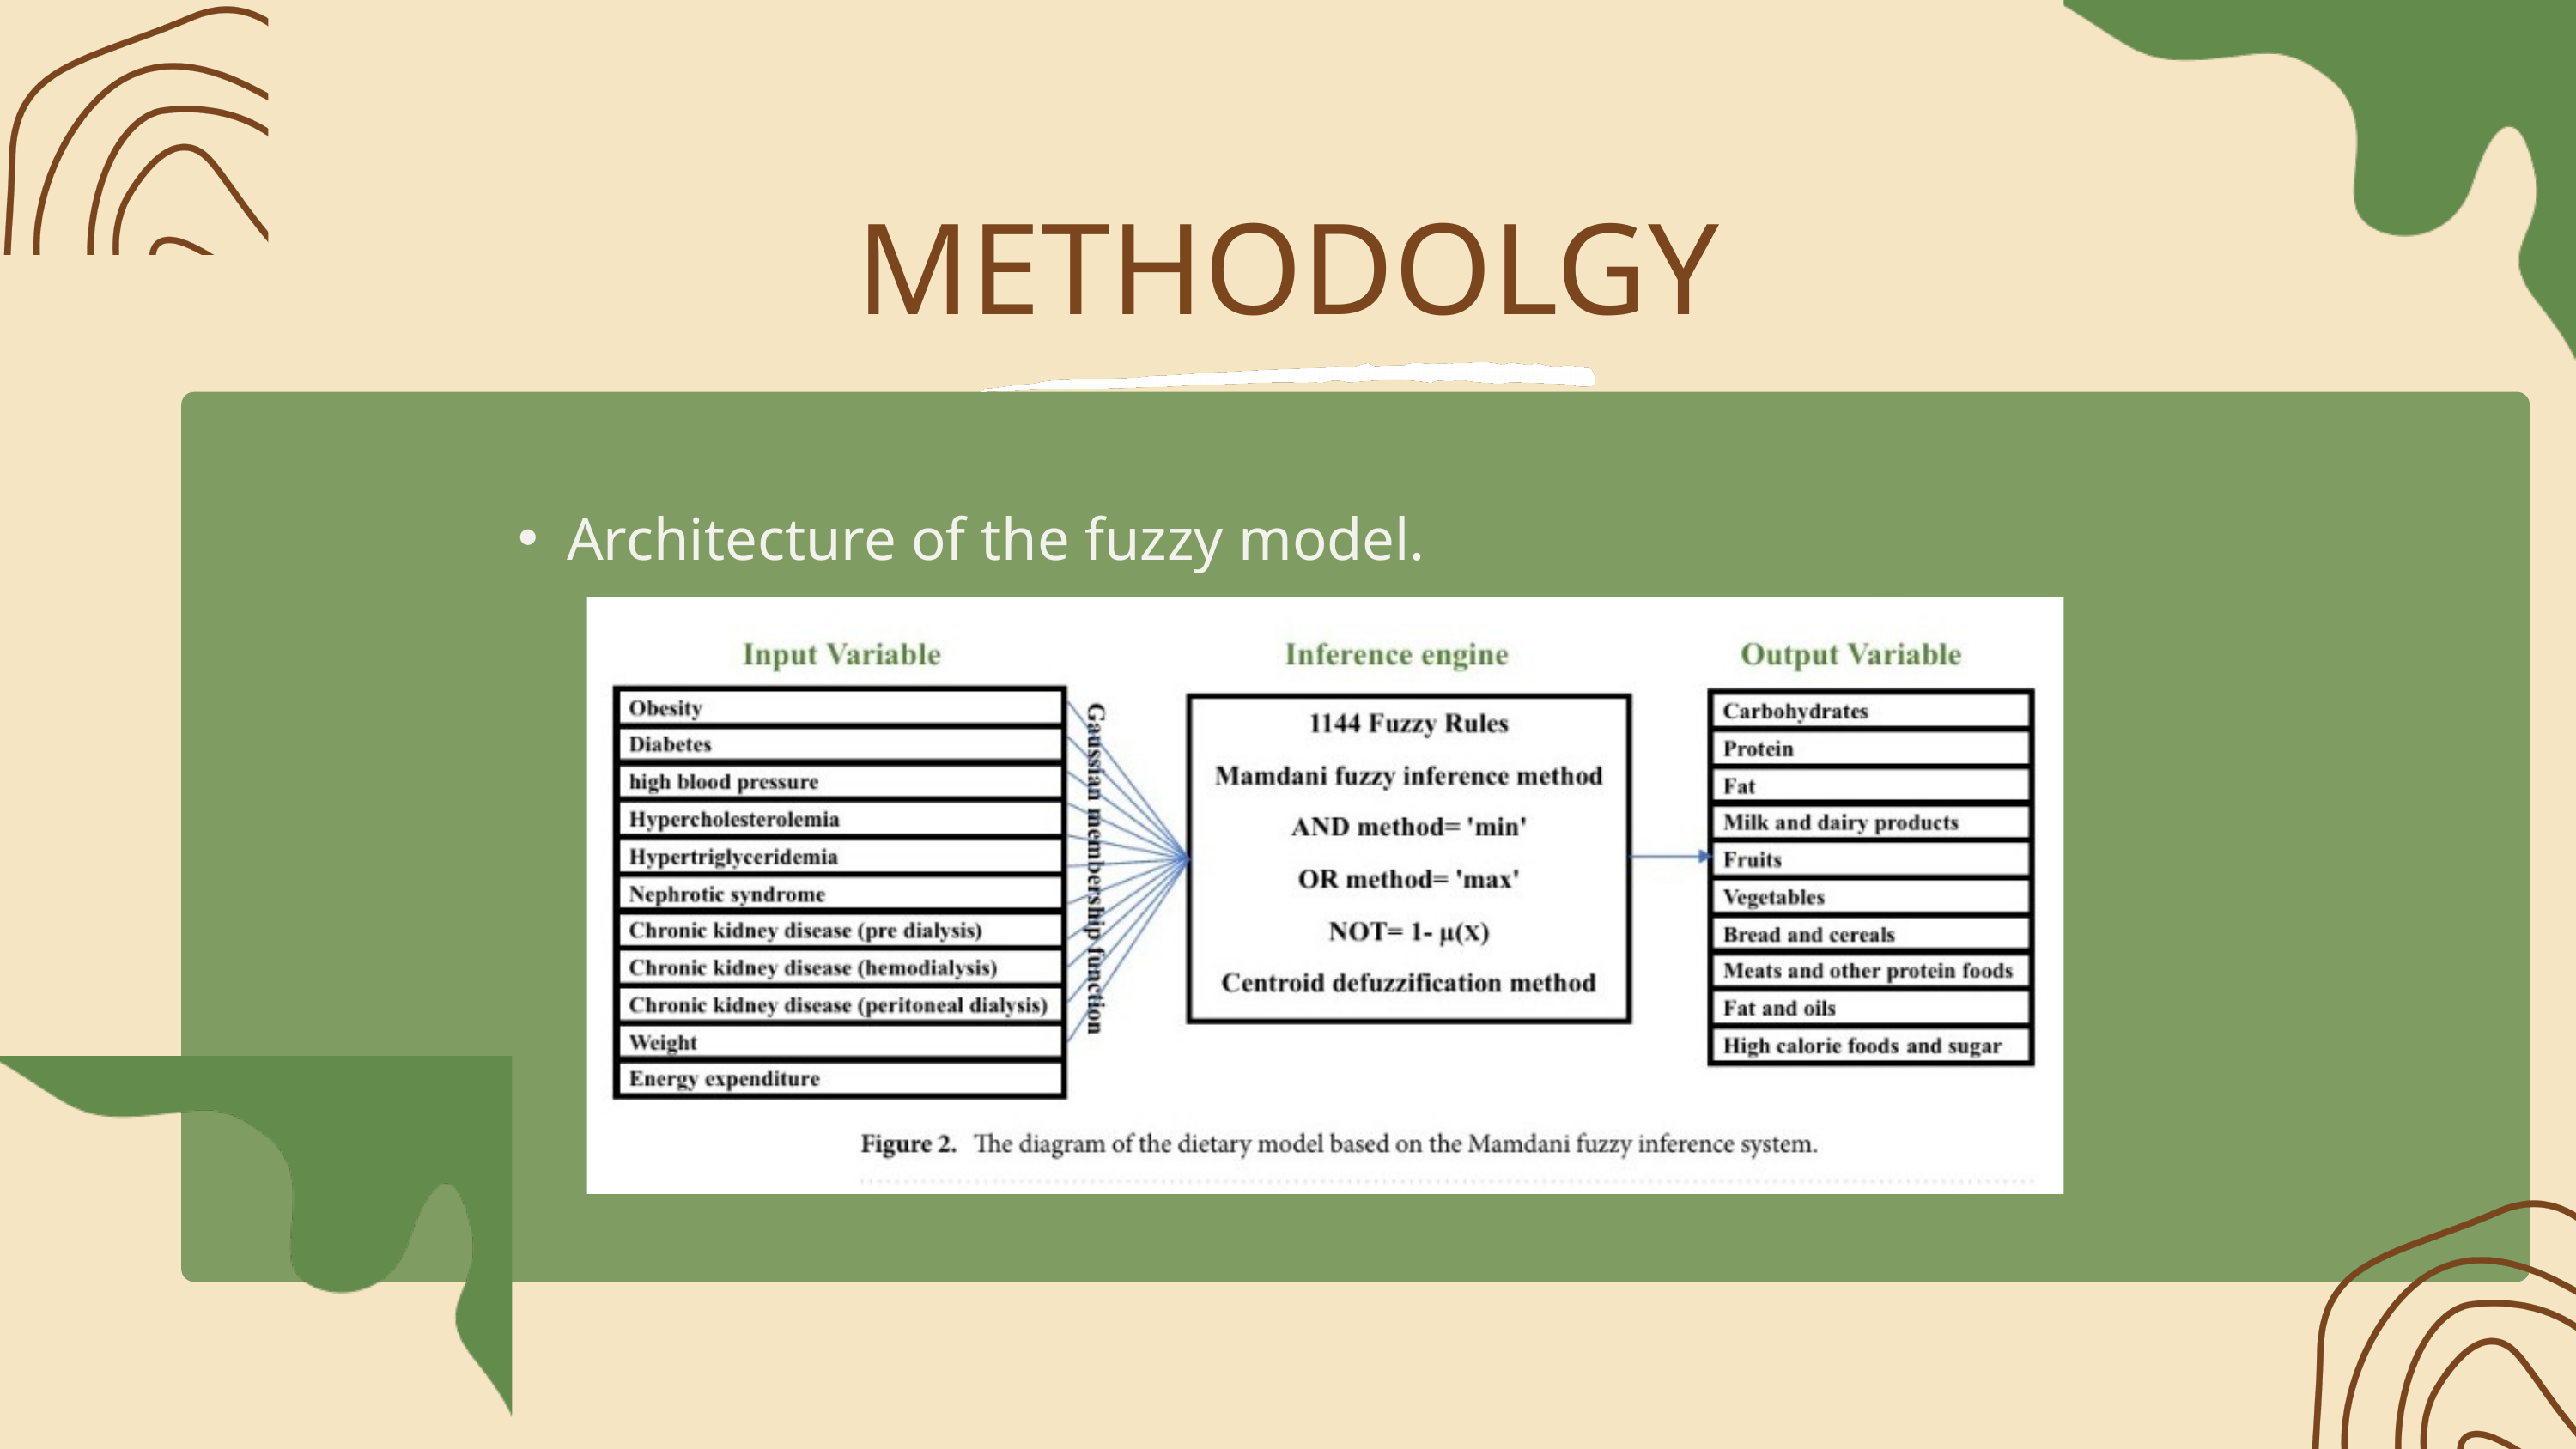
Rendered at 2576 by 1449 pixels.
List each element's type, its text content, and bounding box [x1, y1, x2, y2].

text_box [0, 0, 269, 255]
text_box [2063, 0, 2576, 392]
text_box [2307, 1193, 2576, 1449]
text_box [978, 360, 1598, 389]
text_box METHODOLGY [745, 162, 1831, 340]
text_box [0, 1056, 513, 1449]
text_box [180, 391, 2530, 1282]
